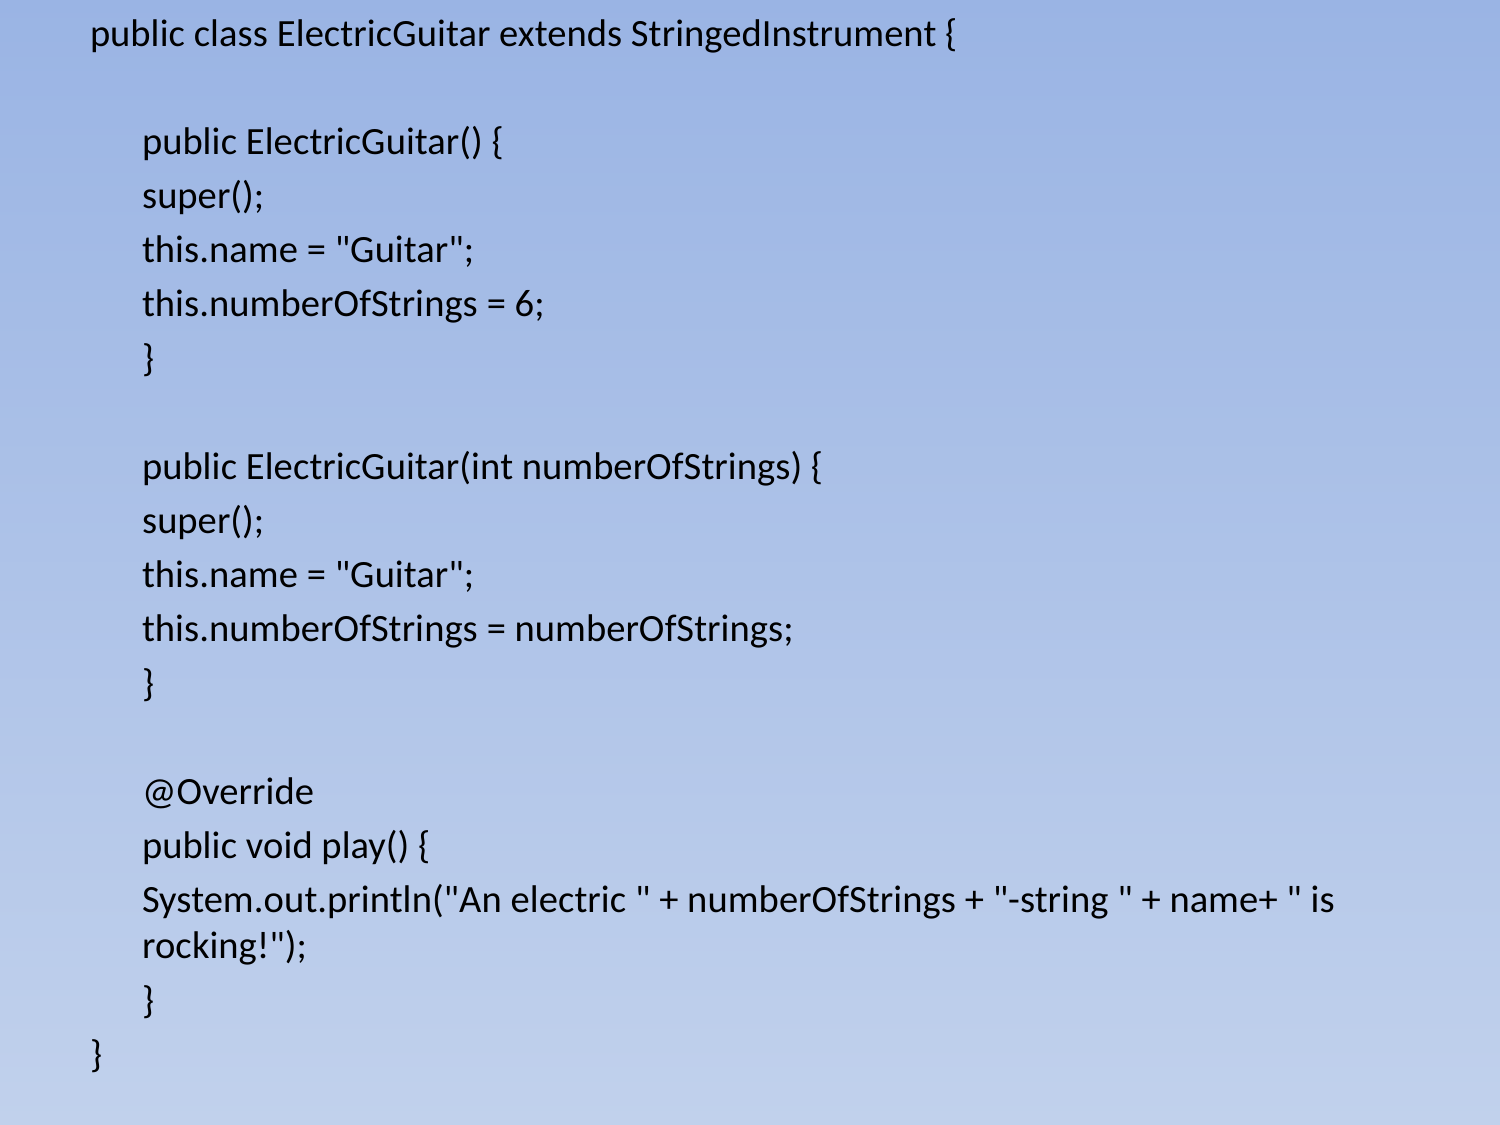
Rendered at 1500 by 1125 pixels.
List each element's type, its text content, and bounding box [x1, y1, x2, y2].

list public class ElectricGuitar extends StringedInstrument { public ElectricGuitar() { super(); this.name = "Guitar"; this.numberOfStrings = 6; } public ElectricGuitar(int numberOfStrings) { super(); this.name = "Guitar"; this.numberOfStrings = numberOfStrings; } @Override public void play() { System.out.println("An electric " + numberOfStrings + "-string " + name+ " is rocking!"); } } [75, 0, 1425, 1088]
